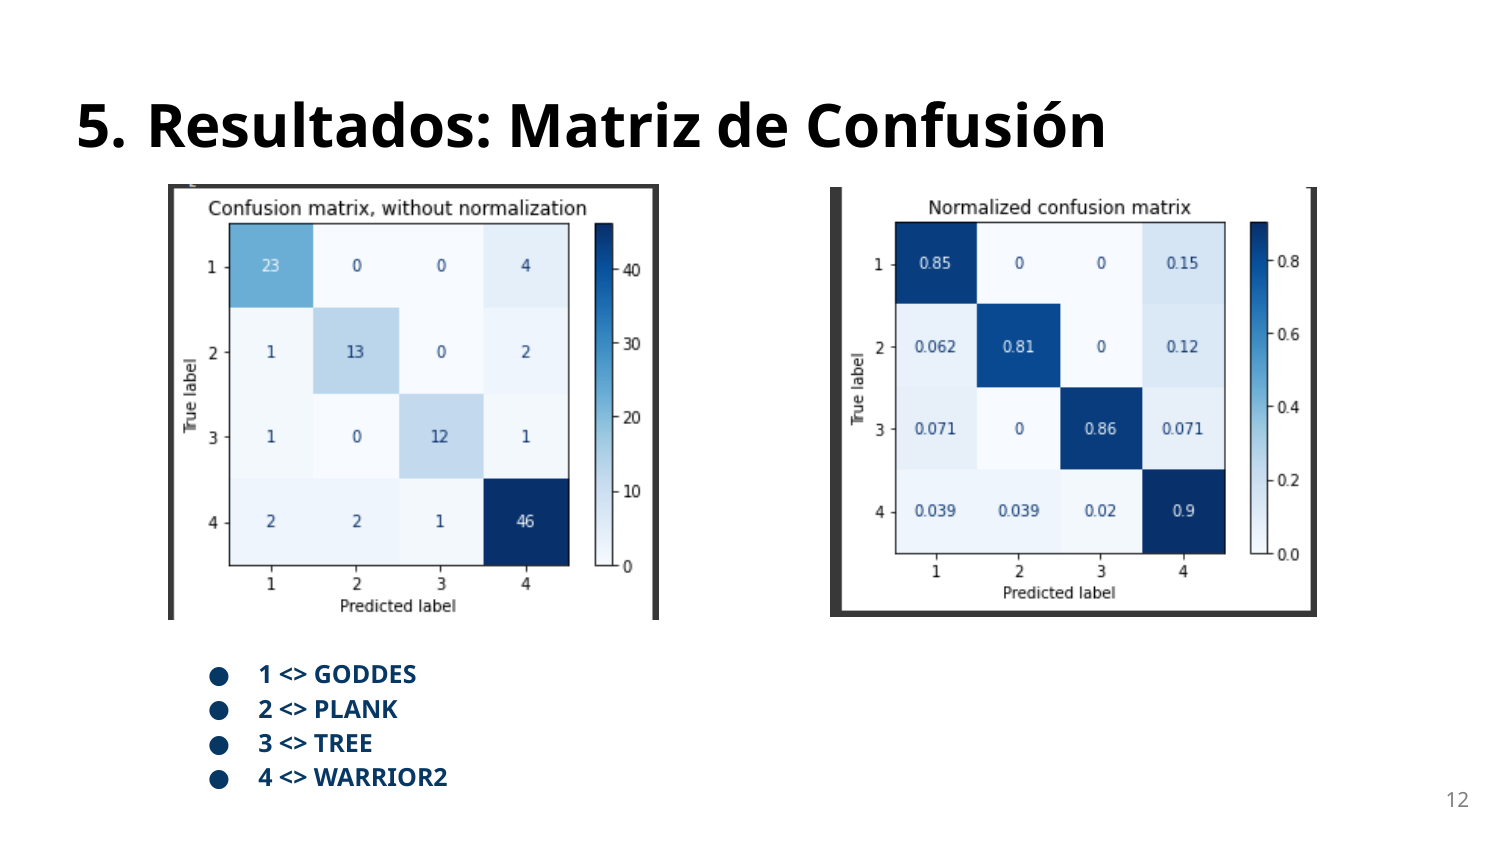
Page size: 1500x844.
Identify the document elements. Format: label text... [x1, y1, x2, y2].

picture [167, 184, 660, 620]
title Resultados: Matriz de Confusión [51, 72, 1449, 176]
slide_number ‹#› [1394, 769, 1484, 834]
list 1 <> GODDES 2 <> PLANK 3 <> TREE 4 <> WARRIOR2 [168, 639, 1317, 812]
picture [829, 187, 1317, 617]
